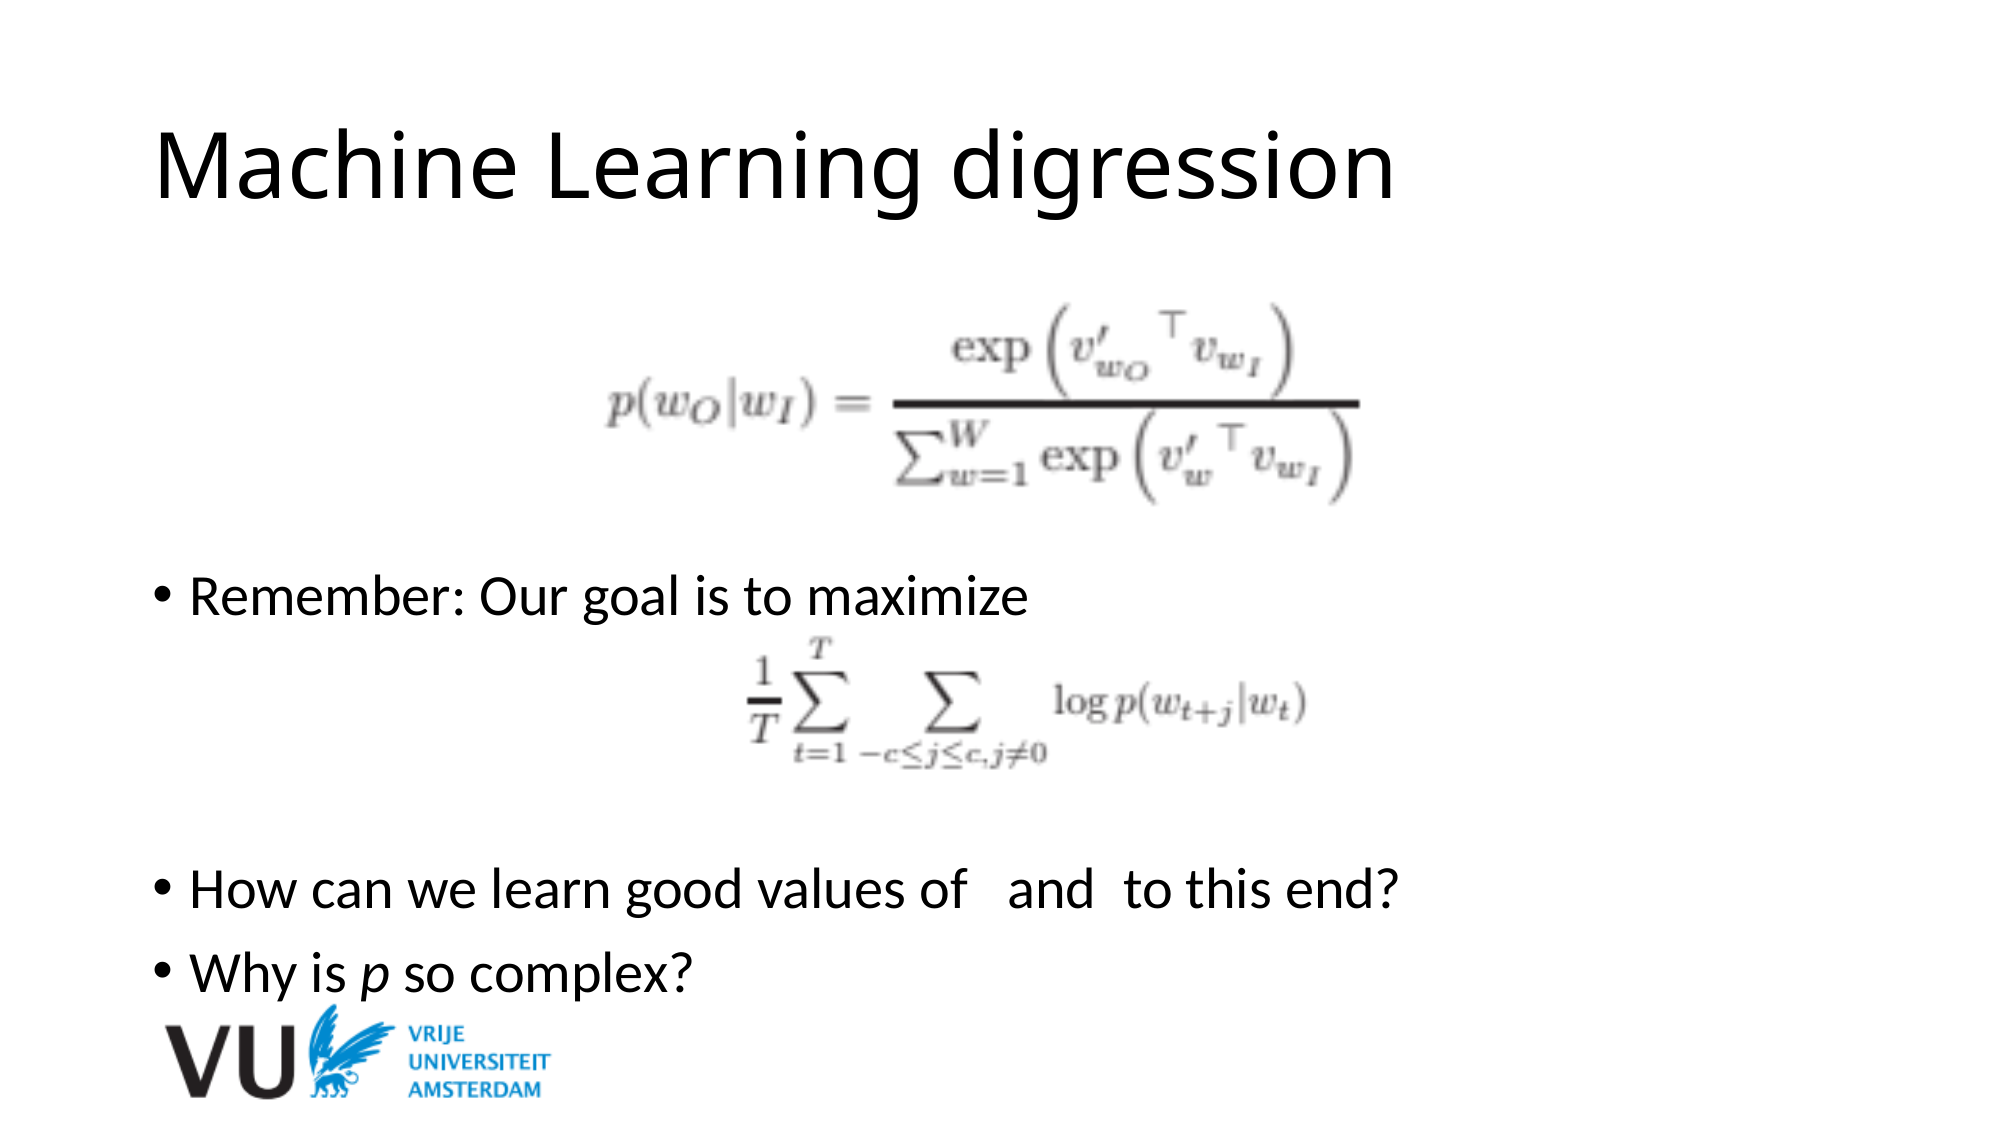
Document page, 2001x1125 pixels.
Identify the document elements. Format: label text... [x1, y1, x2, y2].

title Machine Learning digression [137, 59, 1863, 278]
picture [575, 277, 1373, 527]
picture [736, 618, 1337, 780]
